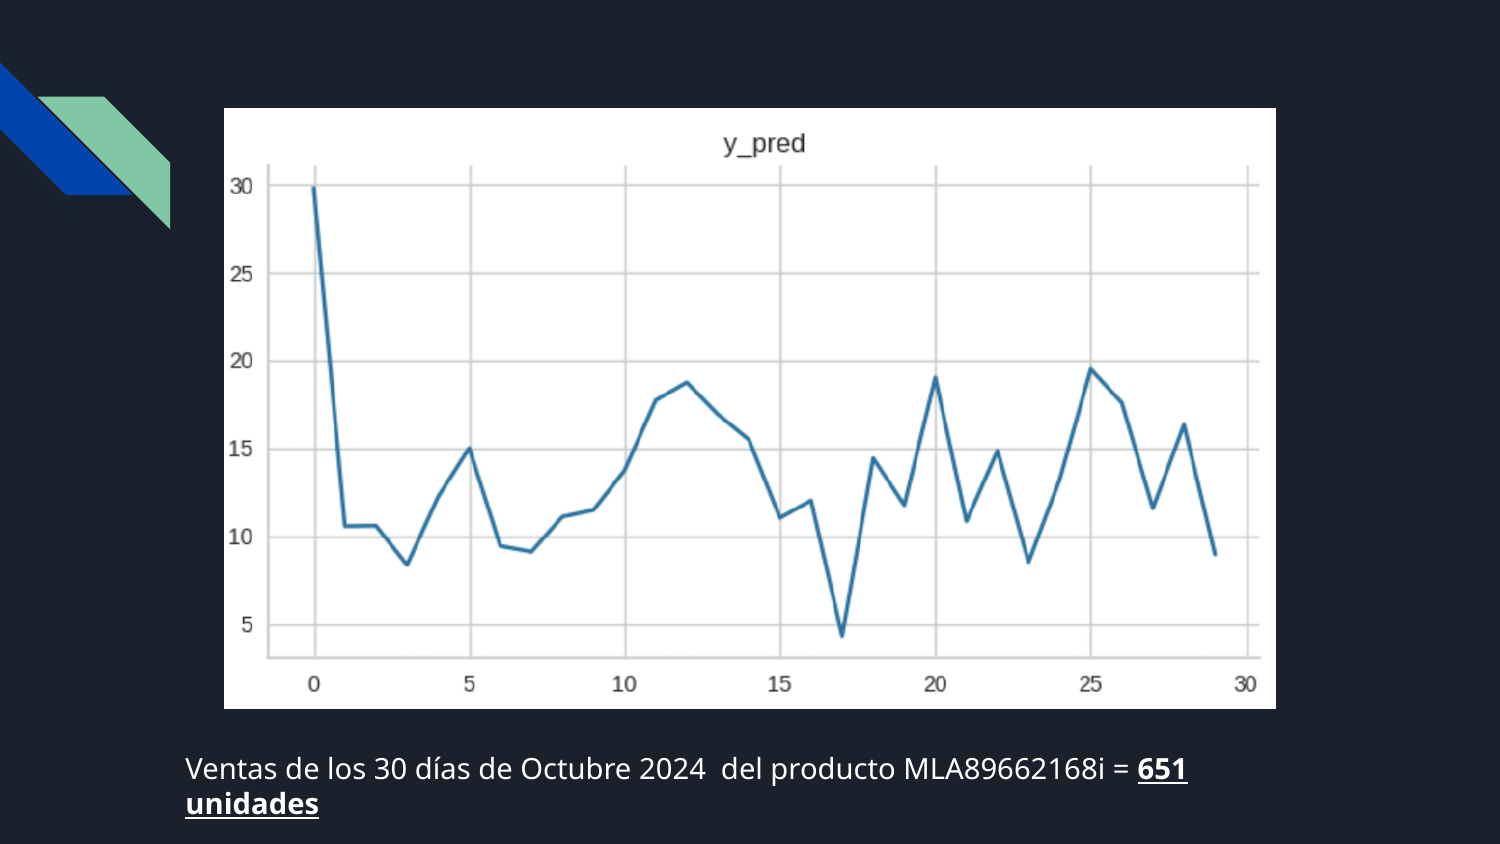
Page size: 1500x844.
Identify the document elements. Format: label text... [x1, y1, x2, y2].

text_box Ventas de los 30 días de Octubre 2024 del producto MLA89662168i = 651 unidades [170, 735, 1330, 800]
picture [224, 108, 1276, 709]
